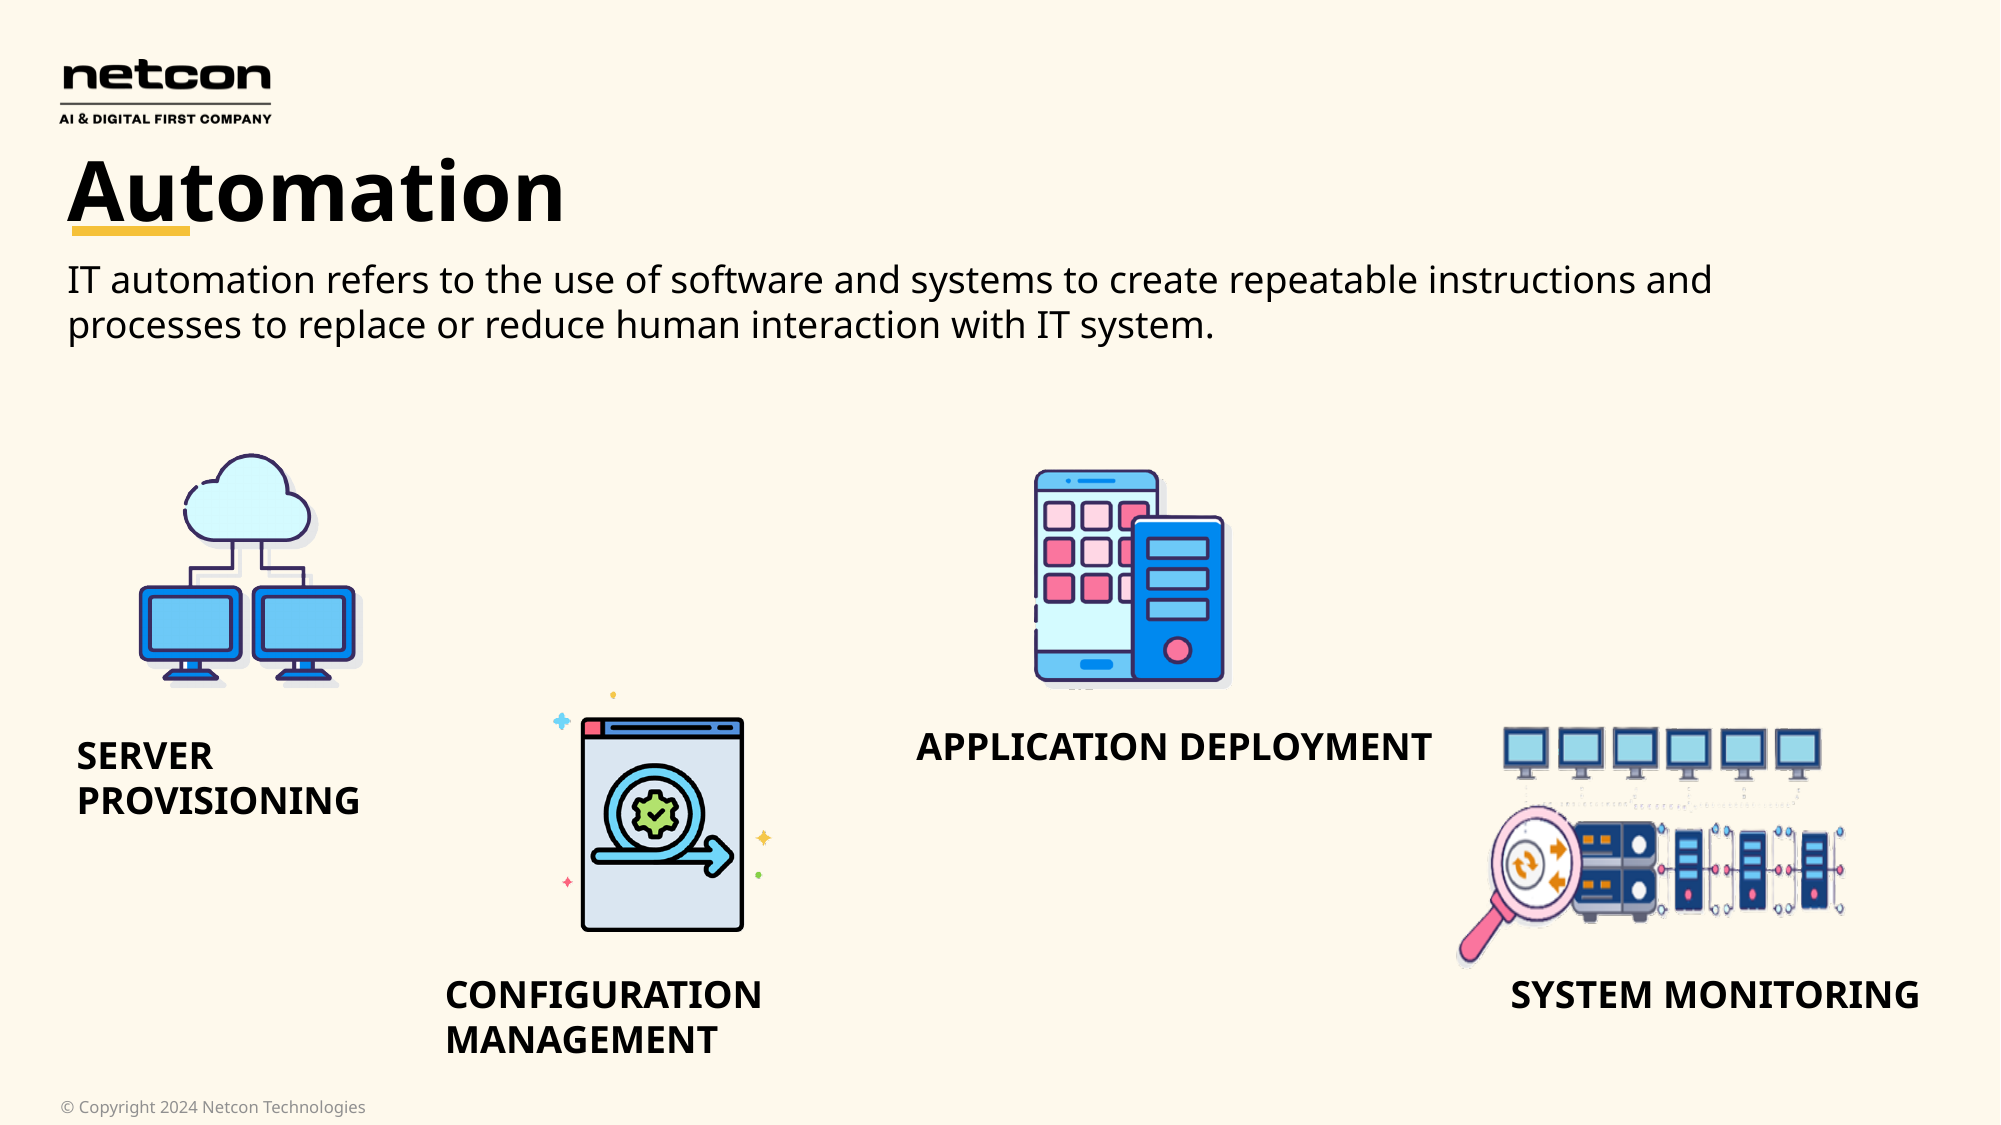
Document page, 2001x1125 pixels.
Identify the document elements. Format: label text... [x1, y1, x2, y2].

text_box SYSTEM MONITORING [1495, 963, 2000, 1024]
picture [130, 451, 372, 693]
picture [541, 691, 783, 933]
text_box IT automation refers to the use of software and systems to create repeatable instructions and processes to replace or reduce human interaction with IT system. [52, 248, 1874, 354]
picture [1440, 714, 1874, 987]
picture [1013, 464, 1255, 696]
text_box CONFIGURATION MANAGEMENT [430, 963, 1025, 1069]
picture [59, 59, 272, 127]
text_box SERVER PROVISIONING [61, 724, 505, 830]
text_box Automation [52, 130, 1402, 246]
text_box APPLICATION DEPLOYMENT [901, 715, 1440, 775]
